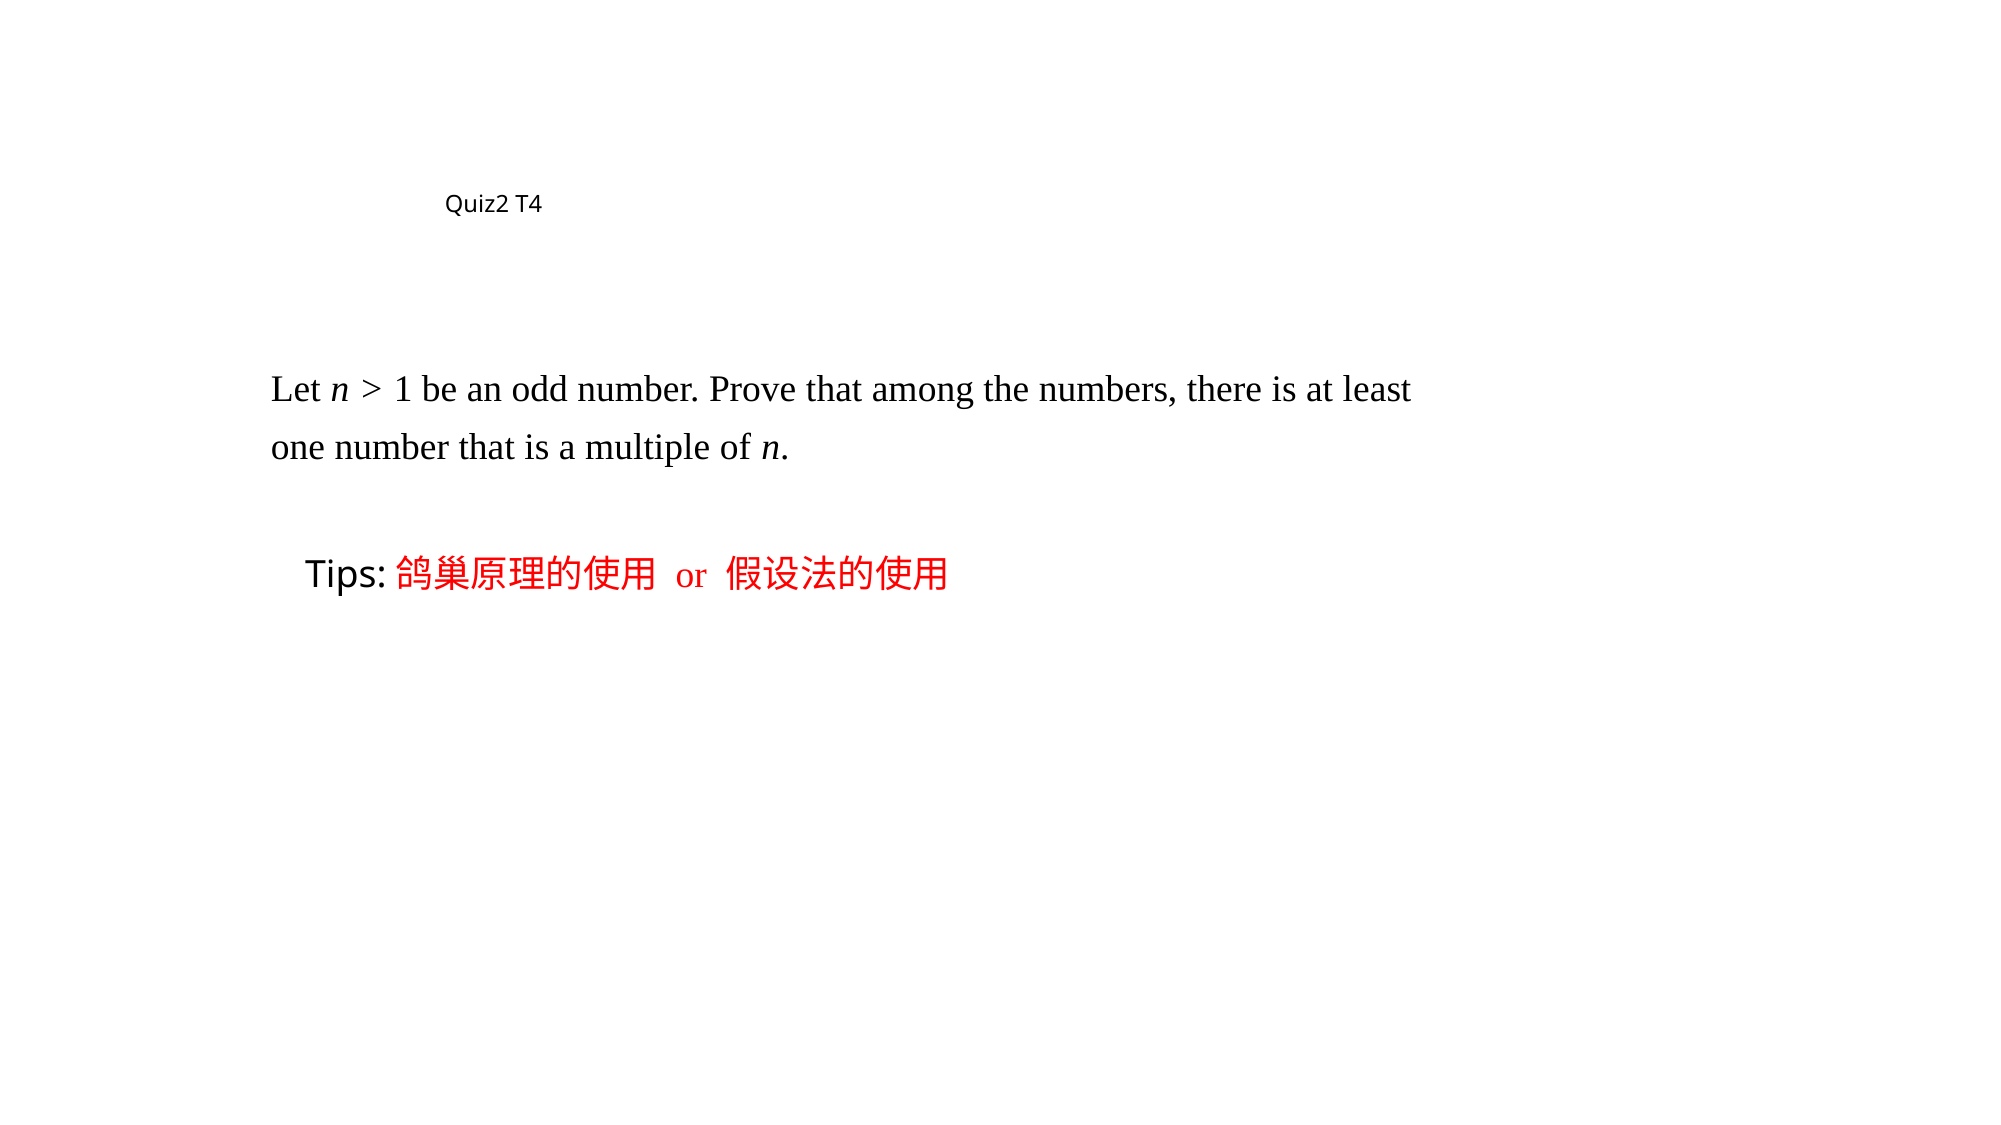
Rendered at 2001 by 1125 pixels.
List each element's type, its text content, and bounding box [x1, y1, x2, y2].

title Quiz2 T4 [249, 184, 738, 226]
text_box Tips:鸽巢原理的使用 or 假设法的使用 [290, 542, 1073, 603]
